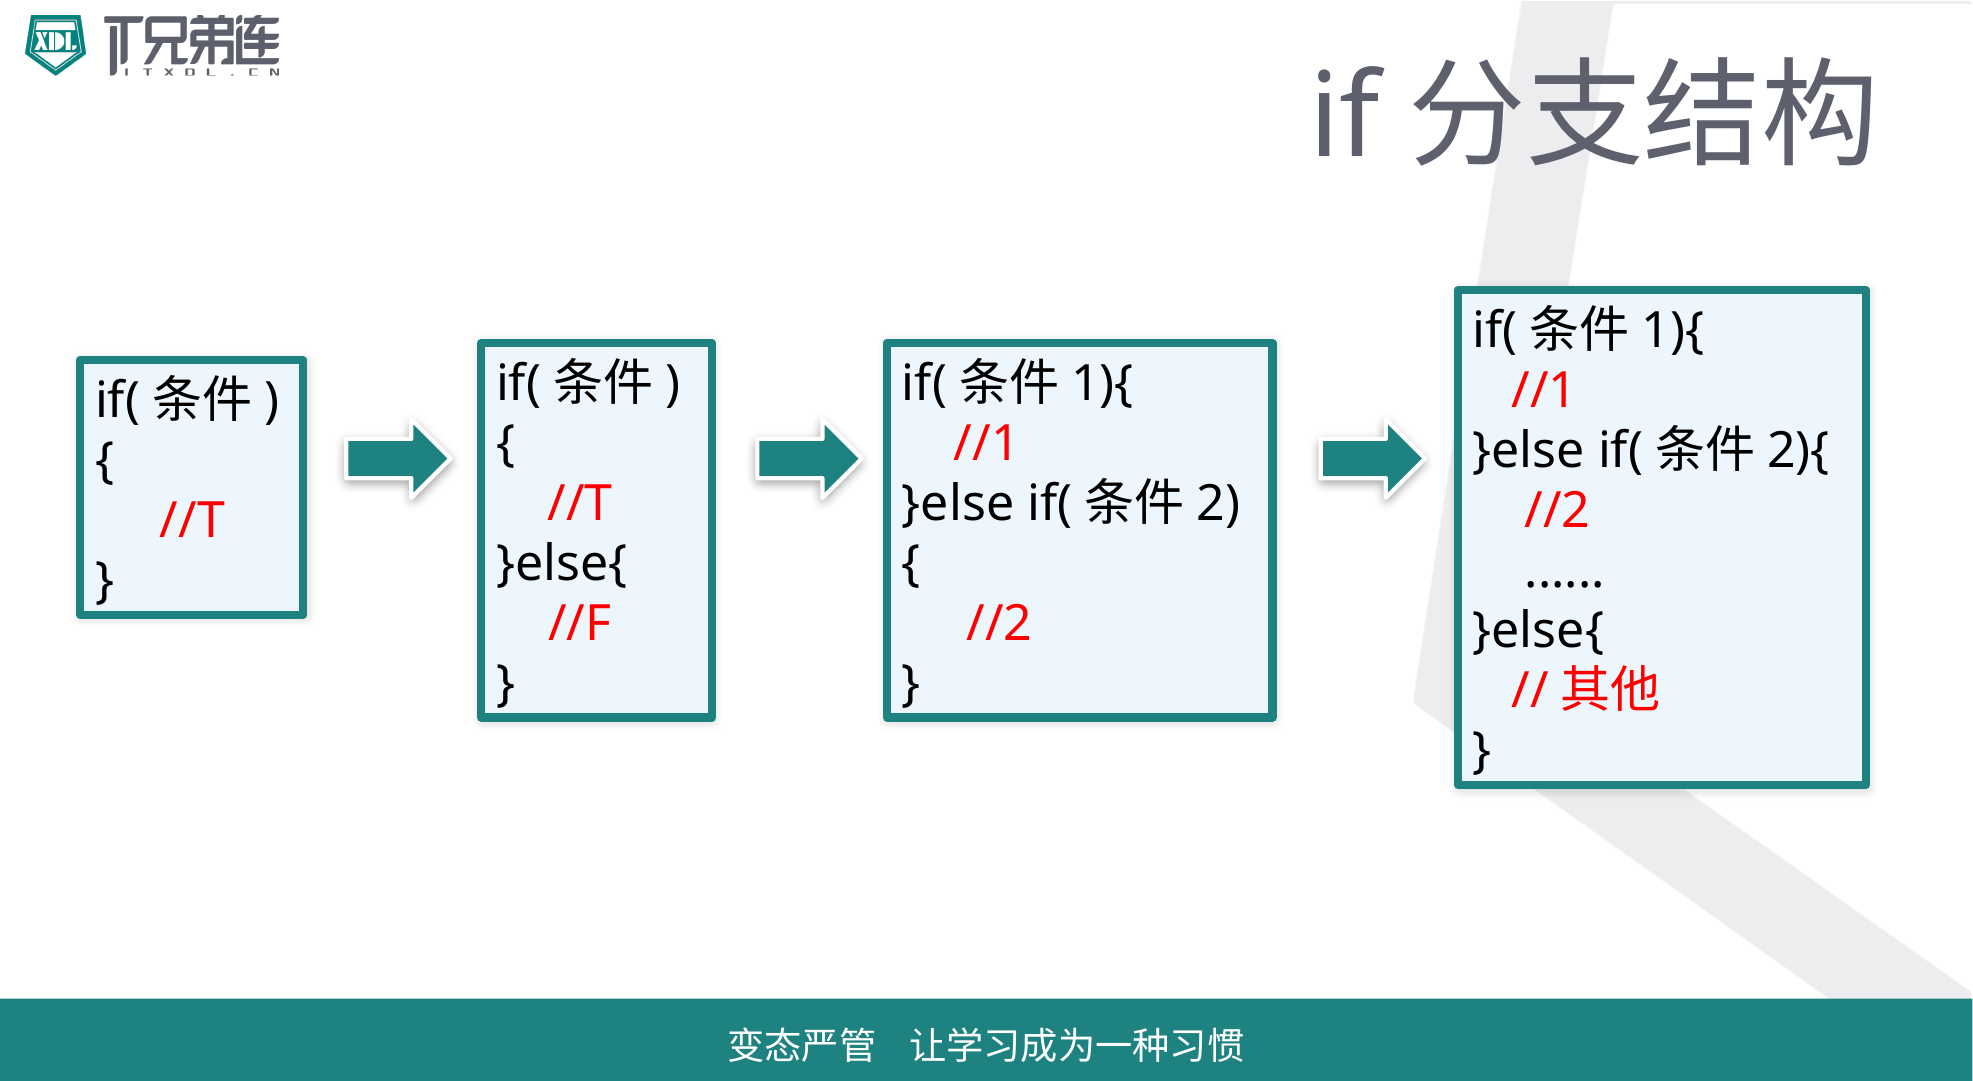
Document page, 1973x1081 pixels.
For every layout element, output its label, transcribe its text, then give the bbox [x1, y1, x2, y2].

picture [25, 15, 279, 76]
text_box if(条件1){ //1 }else if(条件2){ //2 } [887, 342, 1273, 718]
text_box [346, 419, 451, 498]
text_box if(条件1){ //1 }else if(条件2){ //2 ...... }else{ //其他 } [1457, 290, 1867, 785]
title if分支结构 [353, 5, 1887, 214]
text_box [757, 419, 862, 498]
text_box if(条件){ //T }else{ //F } [481, 342, 712, 718]
text_box if(条件){ //T } [80, 360, 304, 616]
text_box [1320, 419, 1426, 498]
